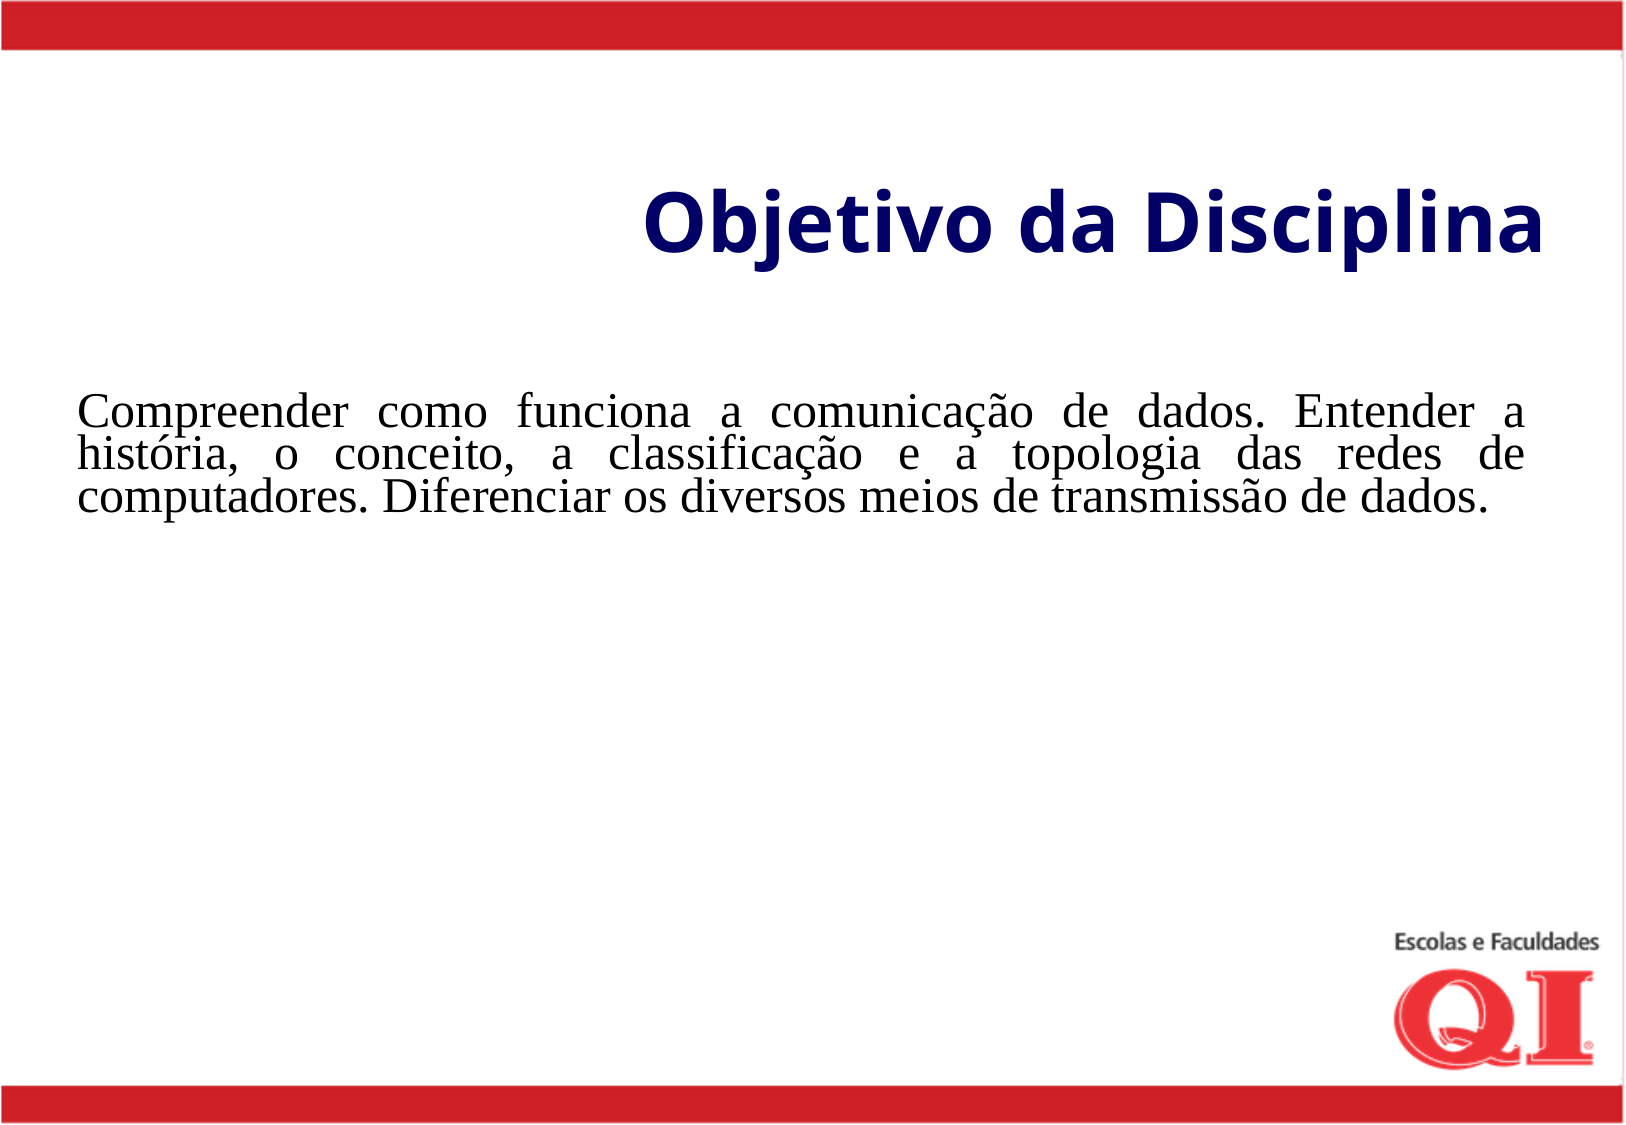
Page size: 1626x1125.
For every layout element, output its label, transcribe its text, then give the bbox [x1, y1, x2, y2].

list Compreender como funciona a comunicação de dados. Entender a história, o conceito, a classificação e a topologia das redes de computadores. Diferenciar os diversos meios de transmissão de dados. [62, 385, 1542, 1005]
picture [0, 0, 1626, 1125]
title Objetivo da Disciplina [290, 103, 1563, 277]
